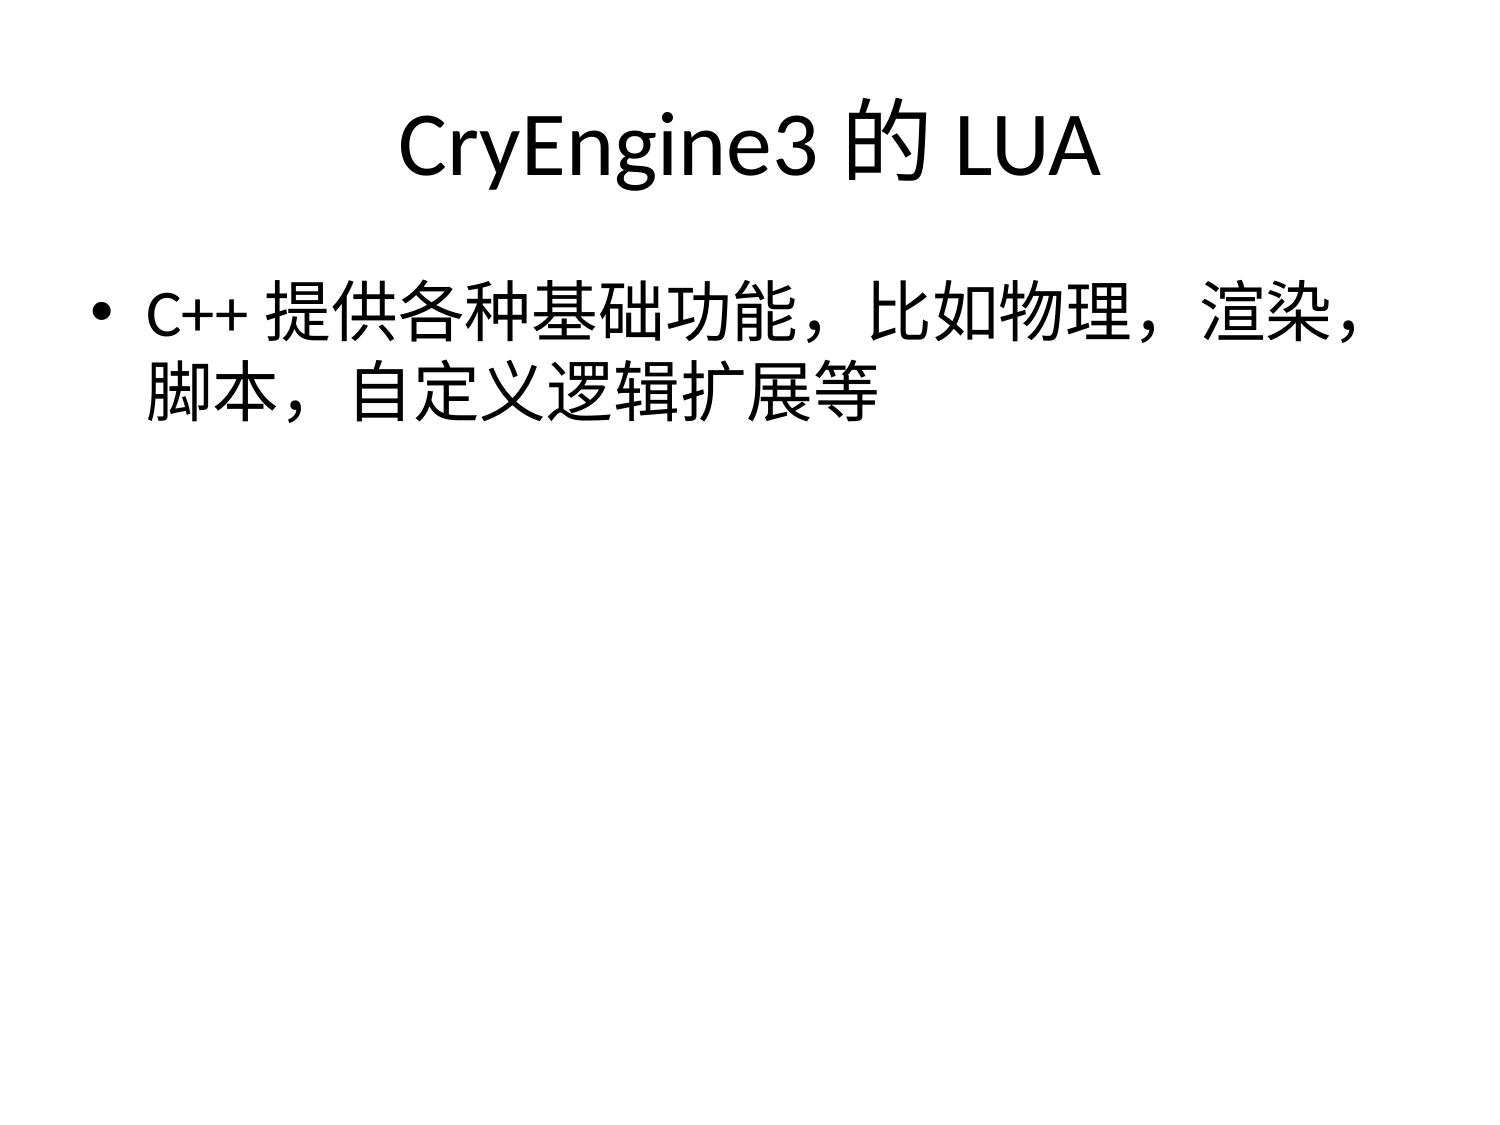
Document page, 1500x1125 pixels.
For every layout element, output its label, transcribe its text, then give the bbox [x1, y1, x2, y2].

list C++提供各种基础功能，比如物理，渲染，脚本，自定义逻辑扩展等 [75, 262, 1425, 1005]
title CryEngine3的LUA [75, 45, 1425, 233]
